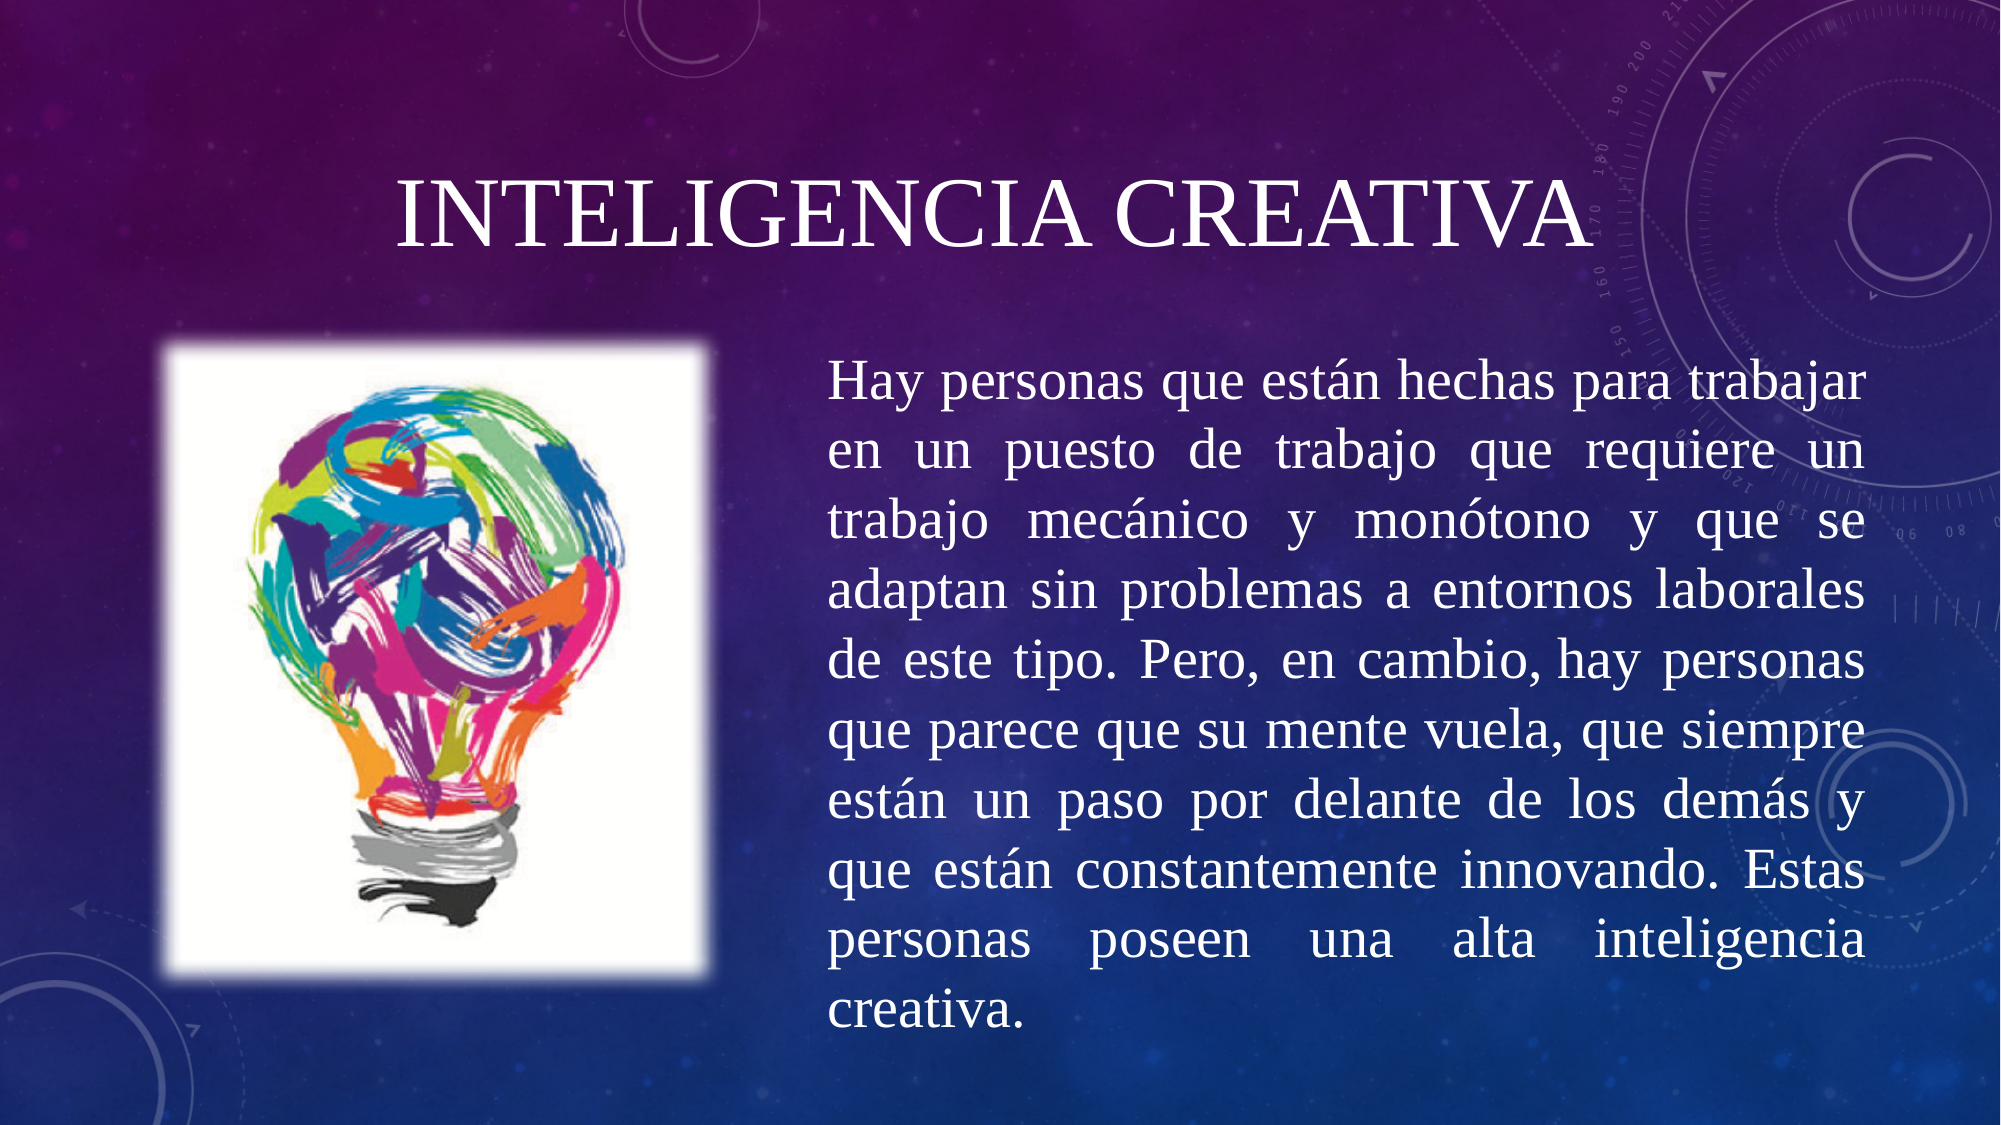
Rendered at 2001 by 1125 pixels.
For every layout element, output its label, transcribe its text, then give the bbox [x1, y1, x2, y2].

picture [0, 0, 2001, 1125]
title Inteligencia creativa [163, 86, 1826, 326]
list Hay personas que están hechas para trabajar en un puesto de trabajo que requiere un trabajo mecánico y monótono y que se adaptan sin problemas a entornos laborales de este tipo. Pero, en cambio, hay personas que parece que su mente vuela, que siempre están un paso por delante de los demás y que están constantemente innovando. Estas personas poseen una alta inteligencia creativa. [812, 321, 1882, 1125]
